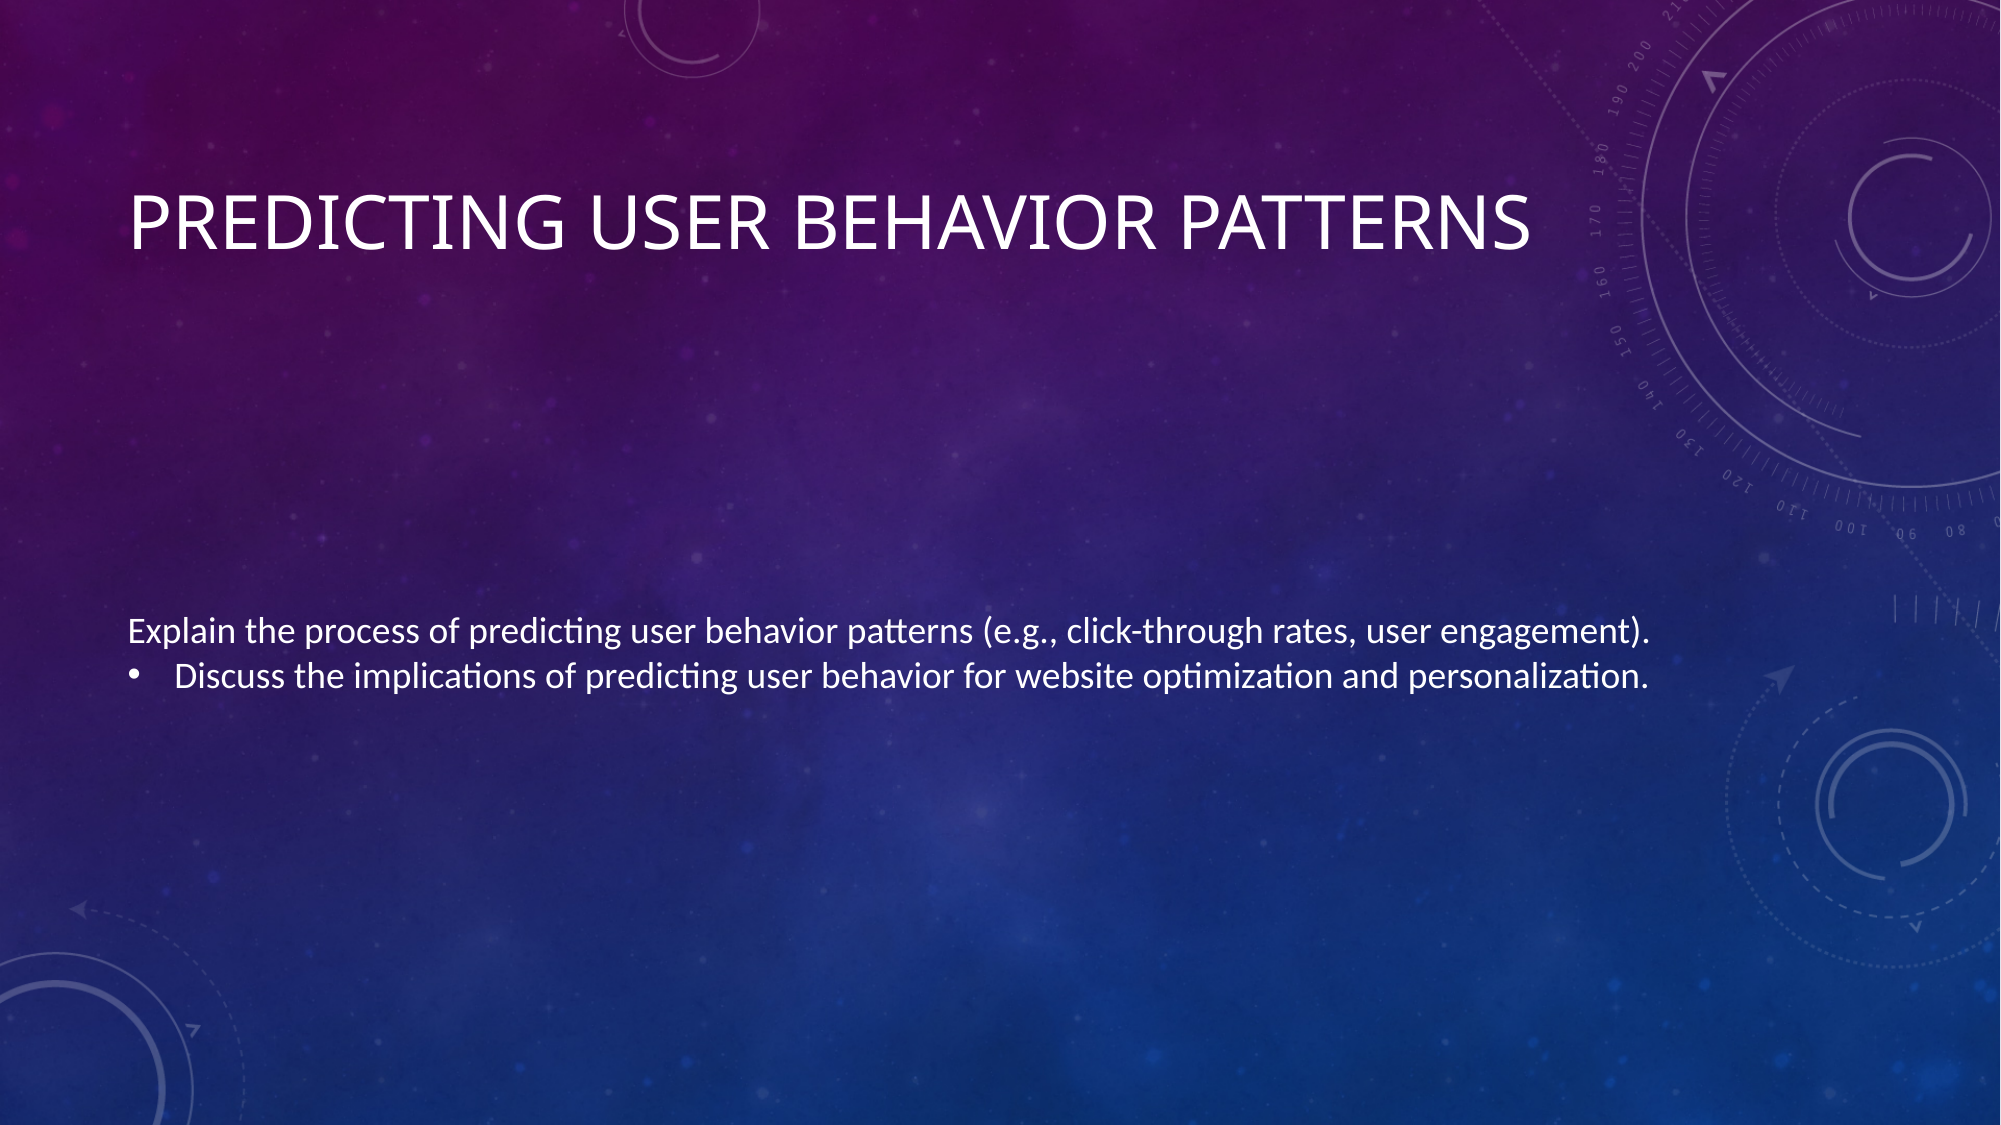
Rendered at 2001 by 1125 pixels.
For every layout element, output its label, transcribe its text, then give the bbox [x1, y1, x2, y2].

title Predicting User Behavior Patterns [112, 99, 1775, 339]
picture [0, 0, 2001, 1125]
list Explain the process of predicting user behavior patterns (e.g., click-through rates, user engagement). Discuss the implications of predicting user behavior for website optimization and personalization. [112, 351, 1775, 950]
